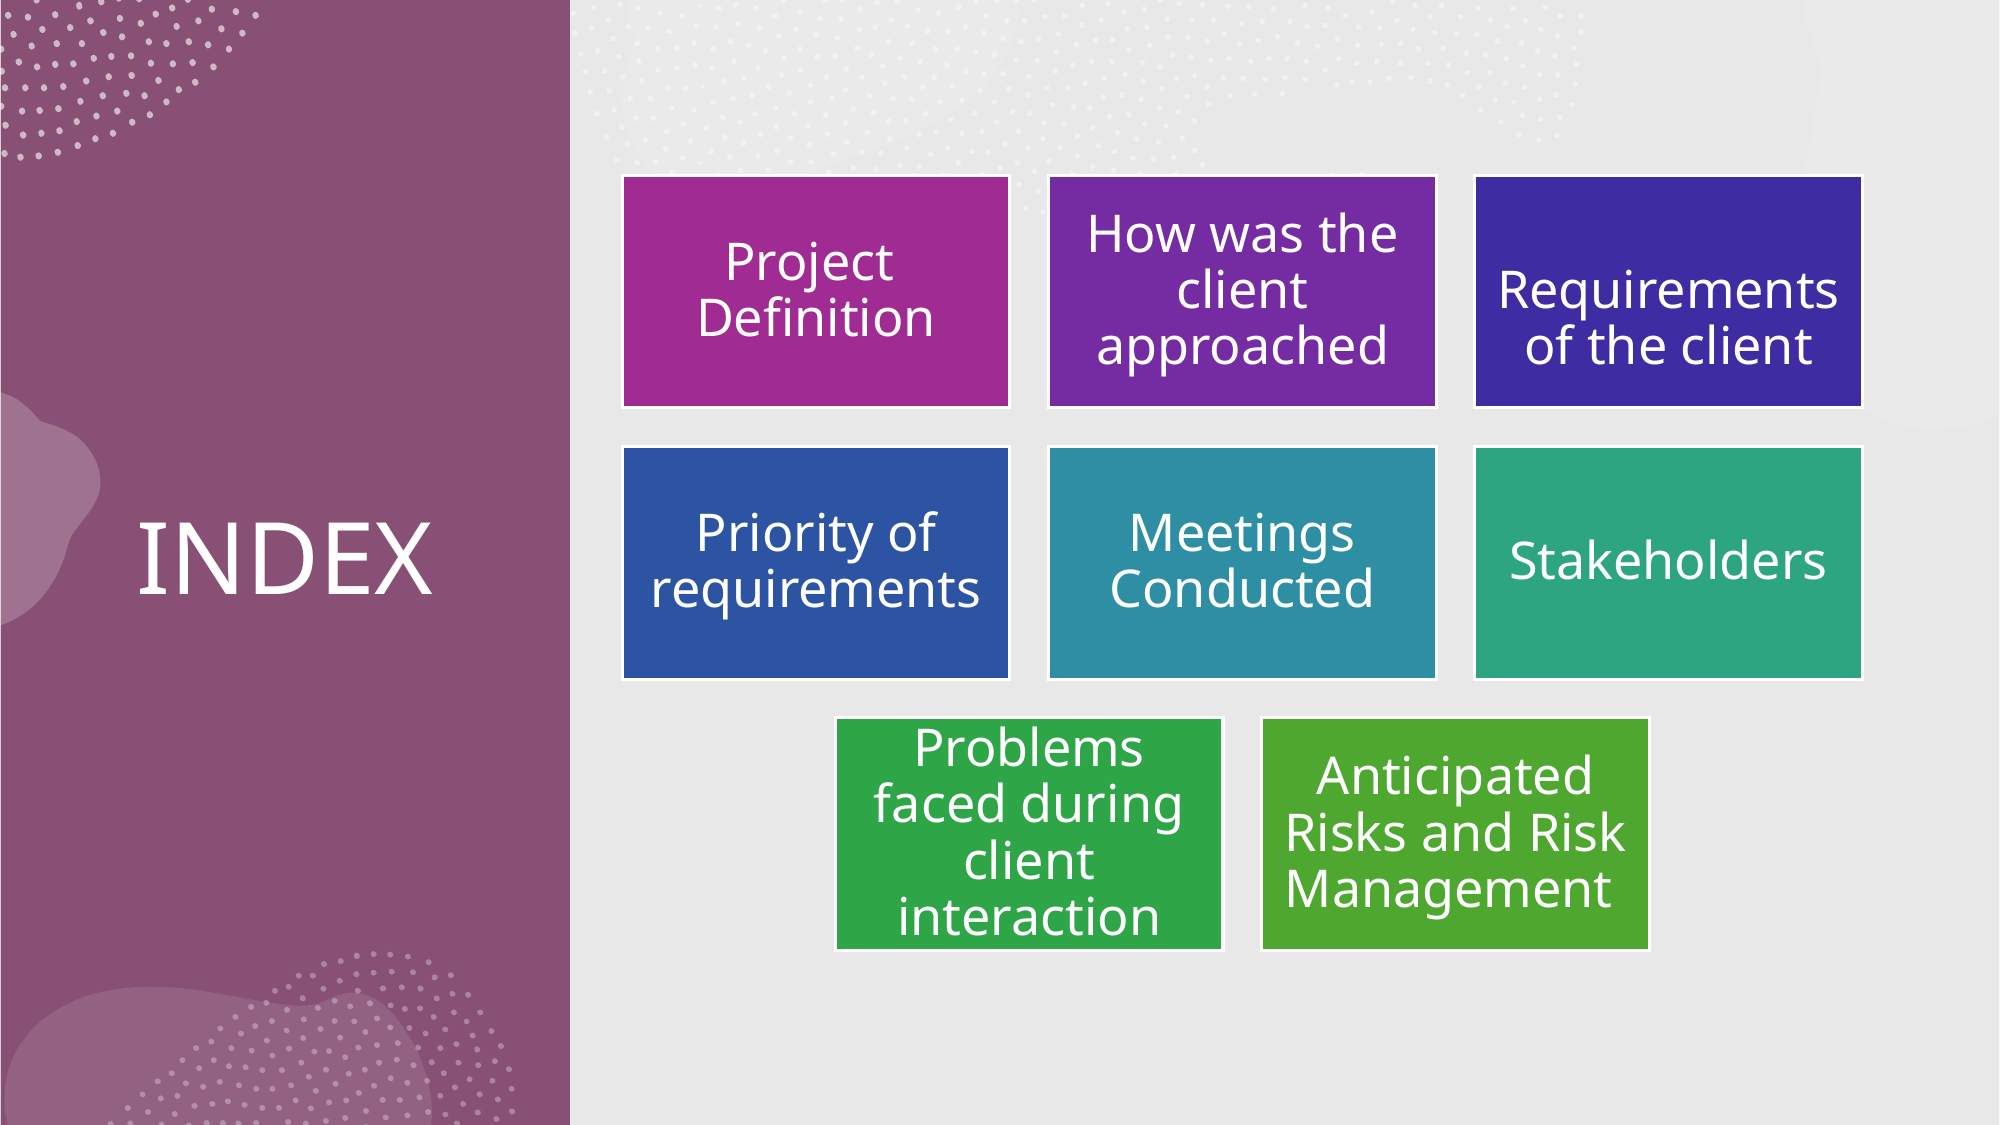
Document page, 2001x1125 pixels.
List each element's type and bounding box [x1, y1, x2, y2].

list [621, 46, 1864, 1079]
text_box [0, 0, 2000, 1125]
